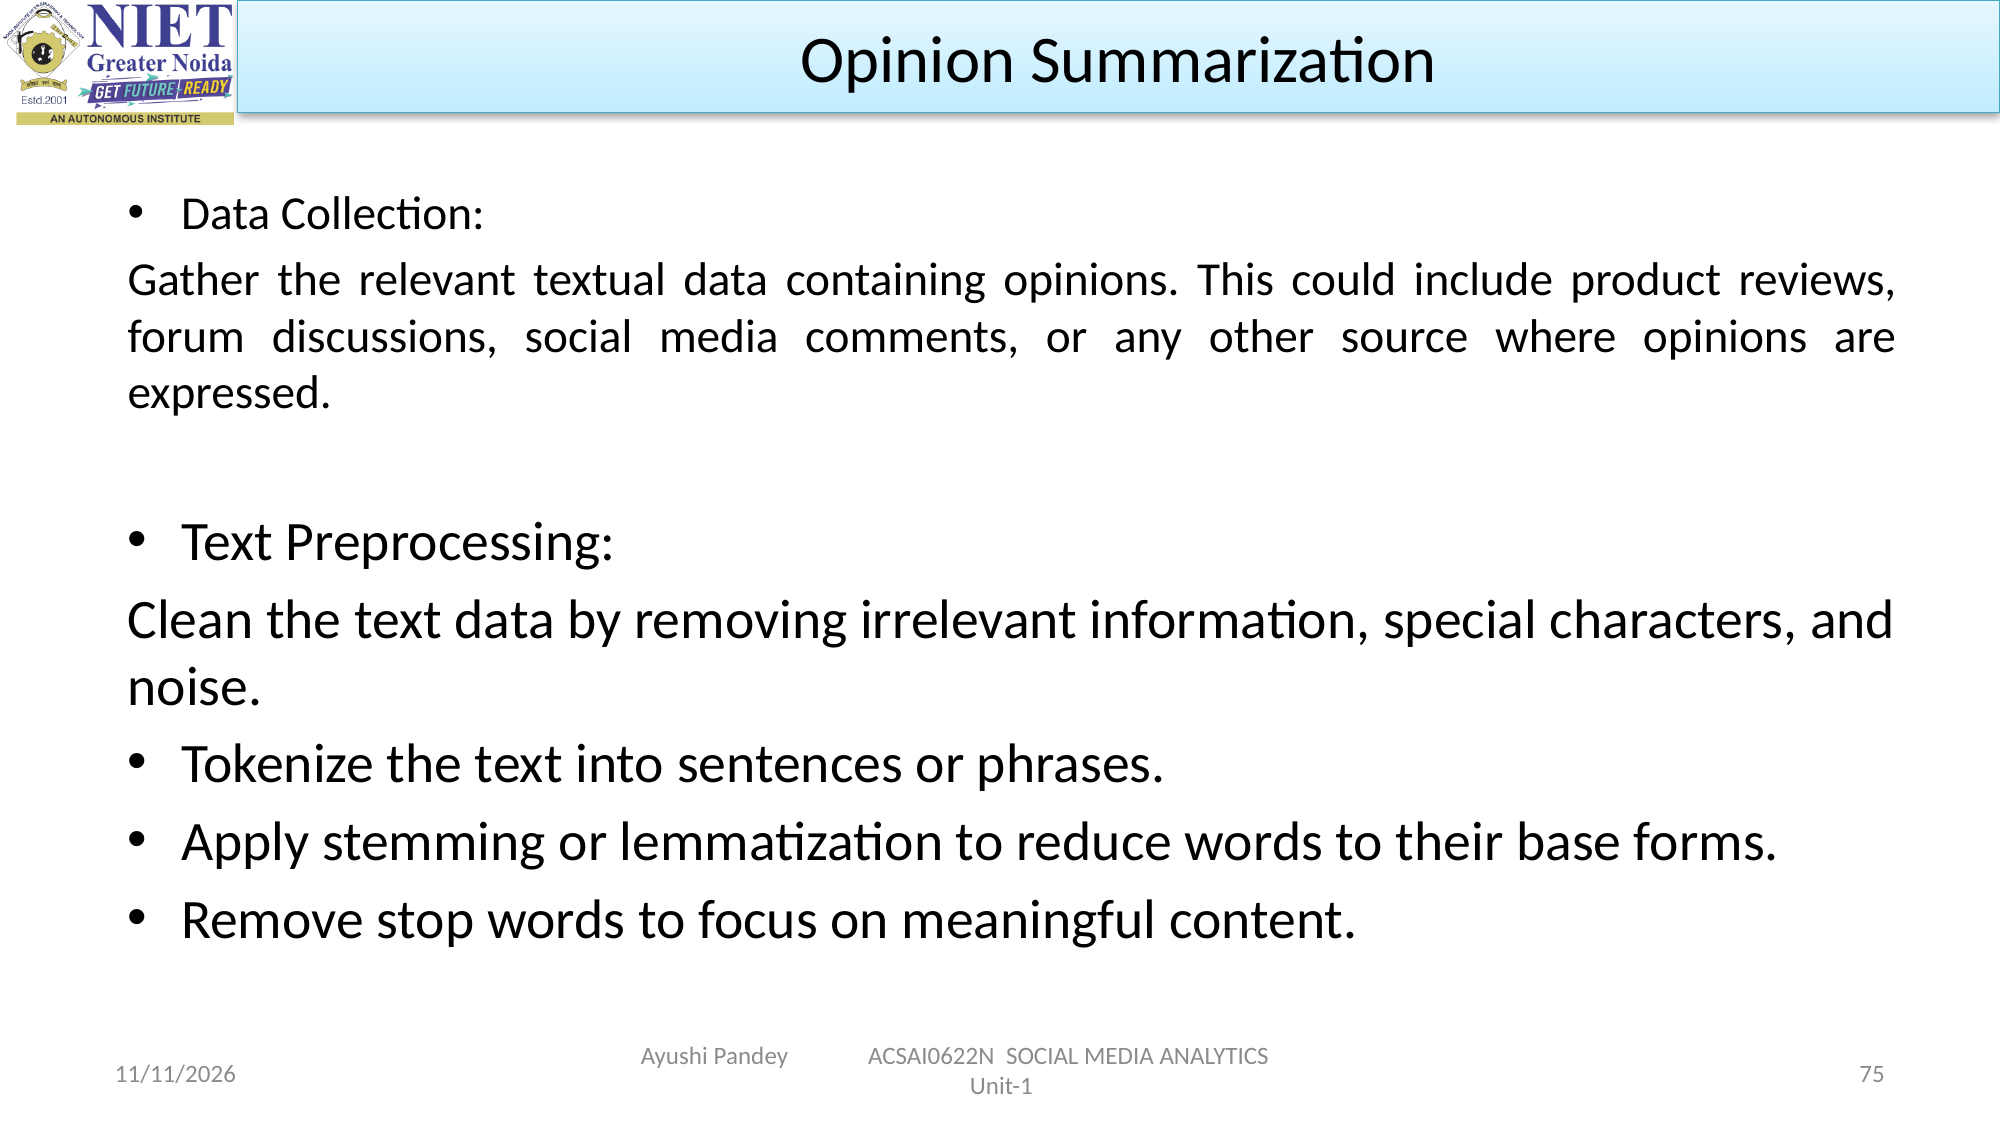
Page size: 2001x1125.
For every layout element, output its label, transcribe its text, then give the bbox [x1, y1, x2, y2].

text_box Opinion Summarization [237, 0, 2000, 113]
picture [3, 2, 234, 125]
list Data Collection: Gather the relevant textual data containing opinions. This could include product reviews, forum discussions, social media comments, or any other source where opinions are expressed. Text Preprocessing: Clean the text data by removing irrelevant information, special characters, and noise. Tokenize the text into sentences or phrases. Apply stemming or lemmatization to reduce words to their base forms. Remove stop words to focus on meaningful content. [112, 174, 1913, 963]
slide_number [99, 1042, 567, 1103]
footer Ayushi Pandey ACSAI0622N SOCIAL MEDIA ANALYTICS Unit-1 [613, 1039, 1389, 1100]
slide_number 75 [1433, 1042, 1900, 1103]
